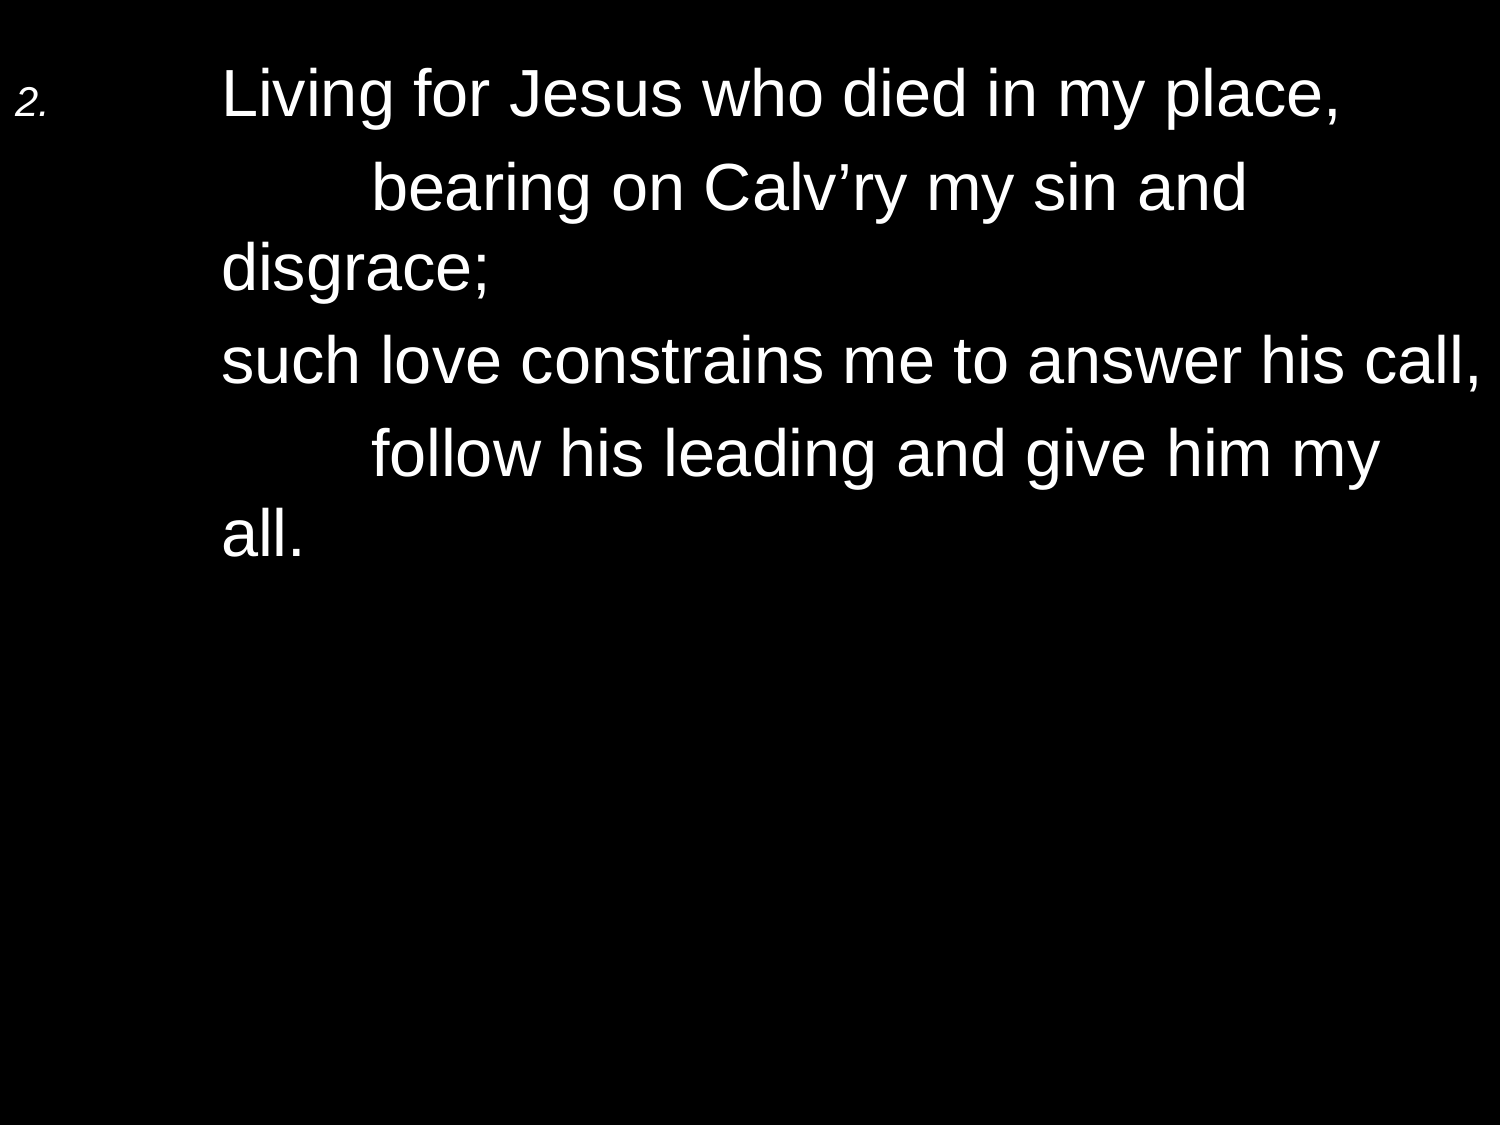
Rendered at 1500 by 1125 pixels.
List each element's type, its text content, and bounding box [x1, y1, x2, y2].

list 2. Living for Jesus who died in my place, bearing on Calv’ry my sin and disgrace; such love constrains me to answer his call, follow his leading and give him my all. [0, 42, 1500, 1047]
